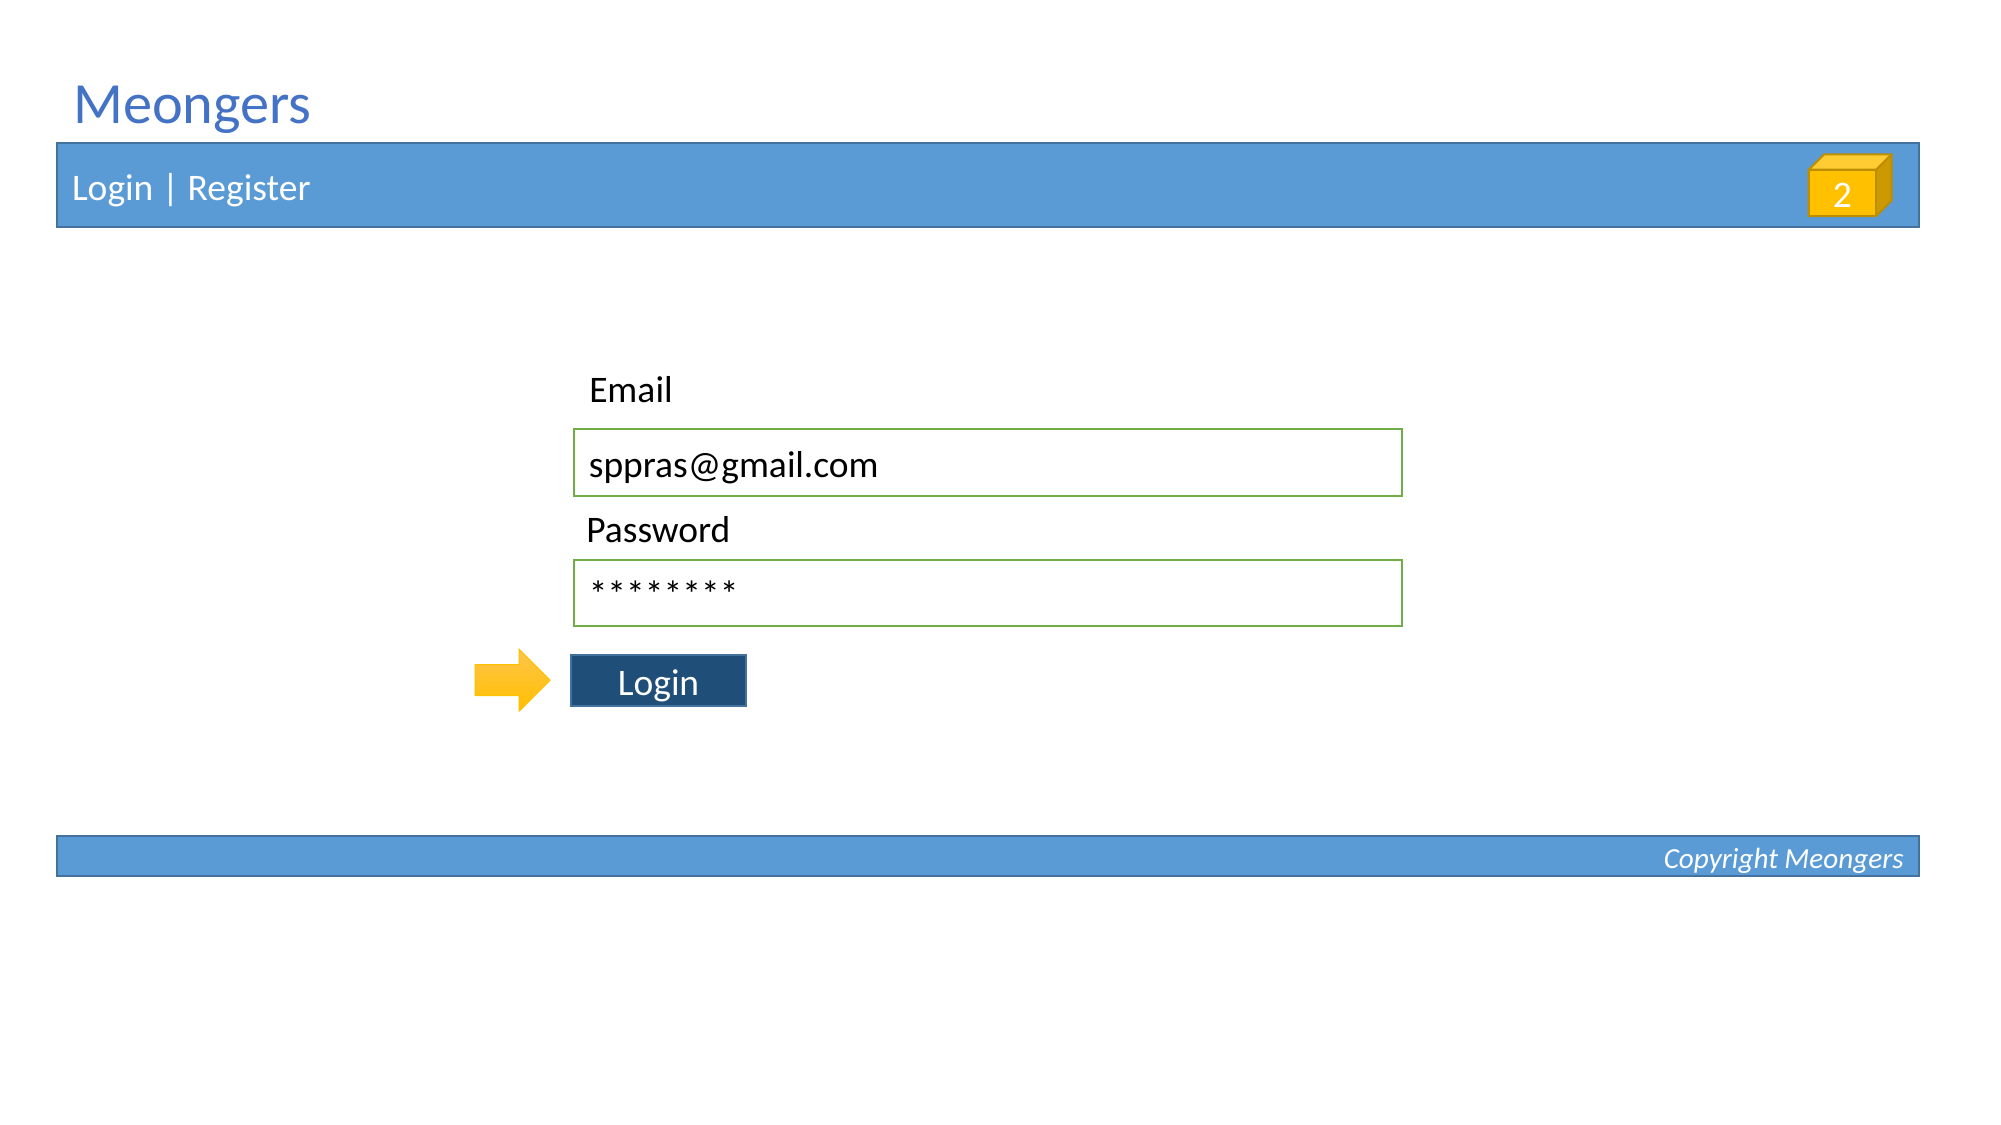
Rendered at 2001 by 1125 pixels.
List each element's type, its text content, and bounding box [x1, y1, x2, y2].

text_box Login [570, 654, 747, 707]
text_box Copyright Meongers [56, 835, 1920, 877]
text_box Login | Register [56, 142, 1920, 228]
text_box Email [574, 357, 688, 418]
text_box Meongers [58, 57, 327, 143]
text_box [474, 647, 551, 713]
table_cell 2 [1813, 156, 1887, 168]
text_box ******** [573, 559, 1403, 627]
text_box sppras@gmail.com [573, 428, 1403, 497]
text_box Password [571, 497, 746, 558]
text_box 2 [1807, 153, 1893, 218]
